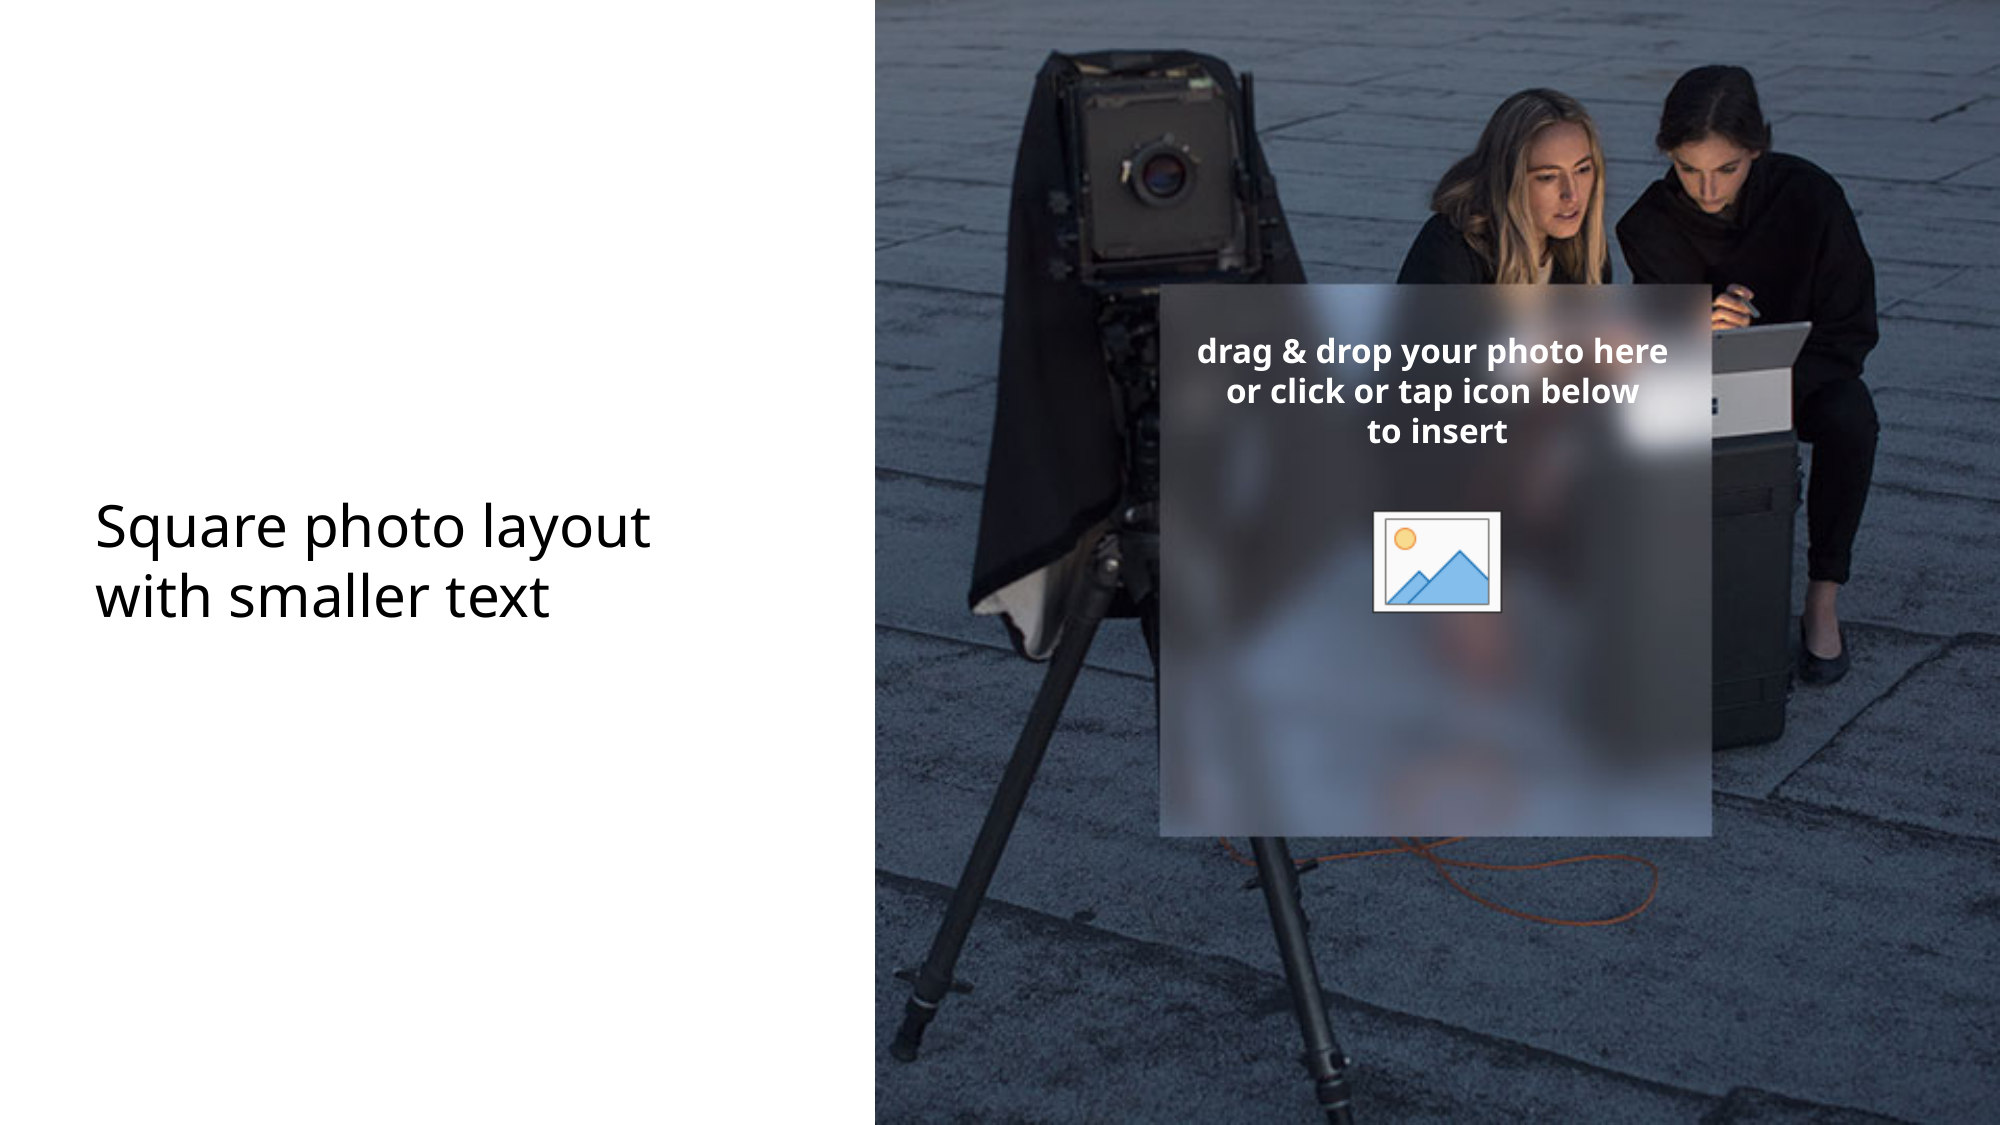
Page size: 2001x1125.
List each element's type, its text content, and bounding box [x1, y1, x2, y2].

title Square photo layout with smaller text [95, 489, 779, 631]
picture [874, 0, 2000, 1125]
